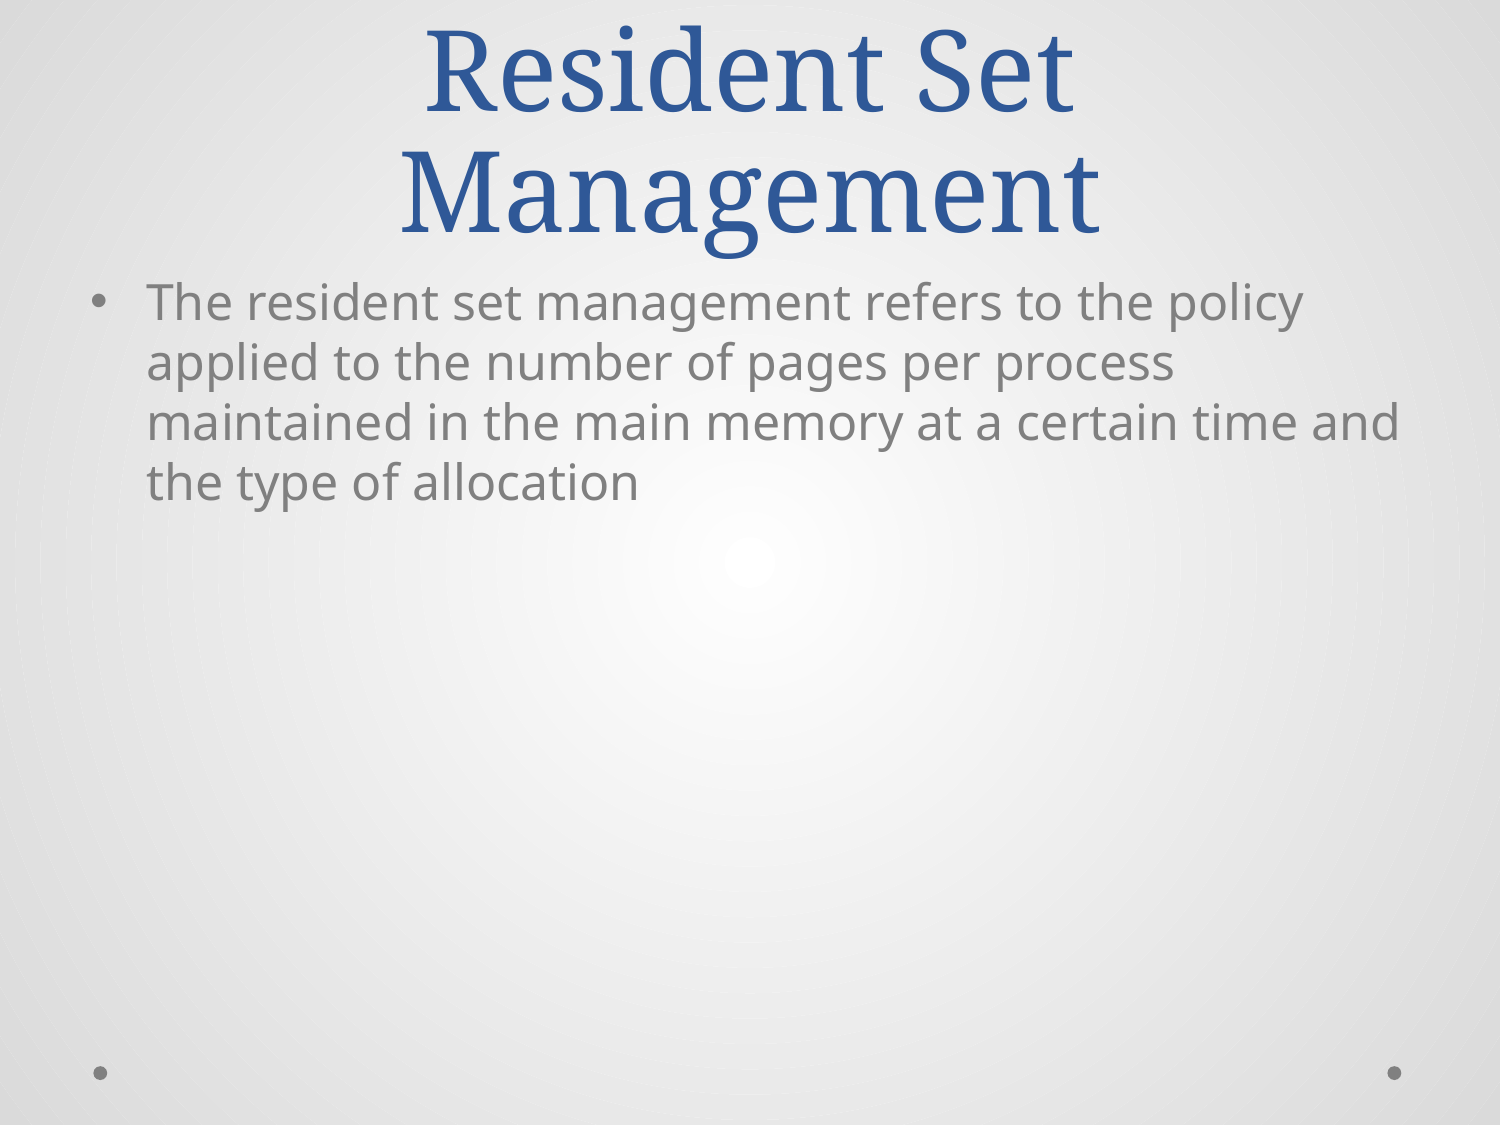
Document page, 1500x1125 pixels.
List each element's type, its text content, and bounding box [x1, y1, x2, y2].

title Resident Set Management [75, 0, 1425, 262]
list The resident set management refers to the policy applied to the number of pages per process maintained in the main memory at a certain time and the type of allocation [75, 262, 1425, 1005]
